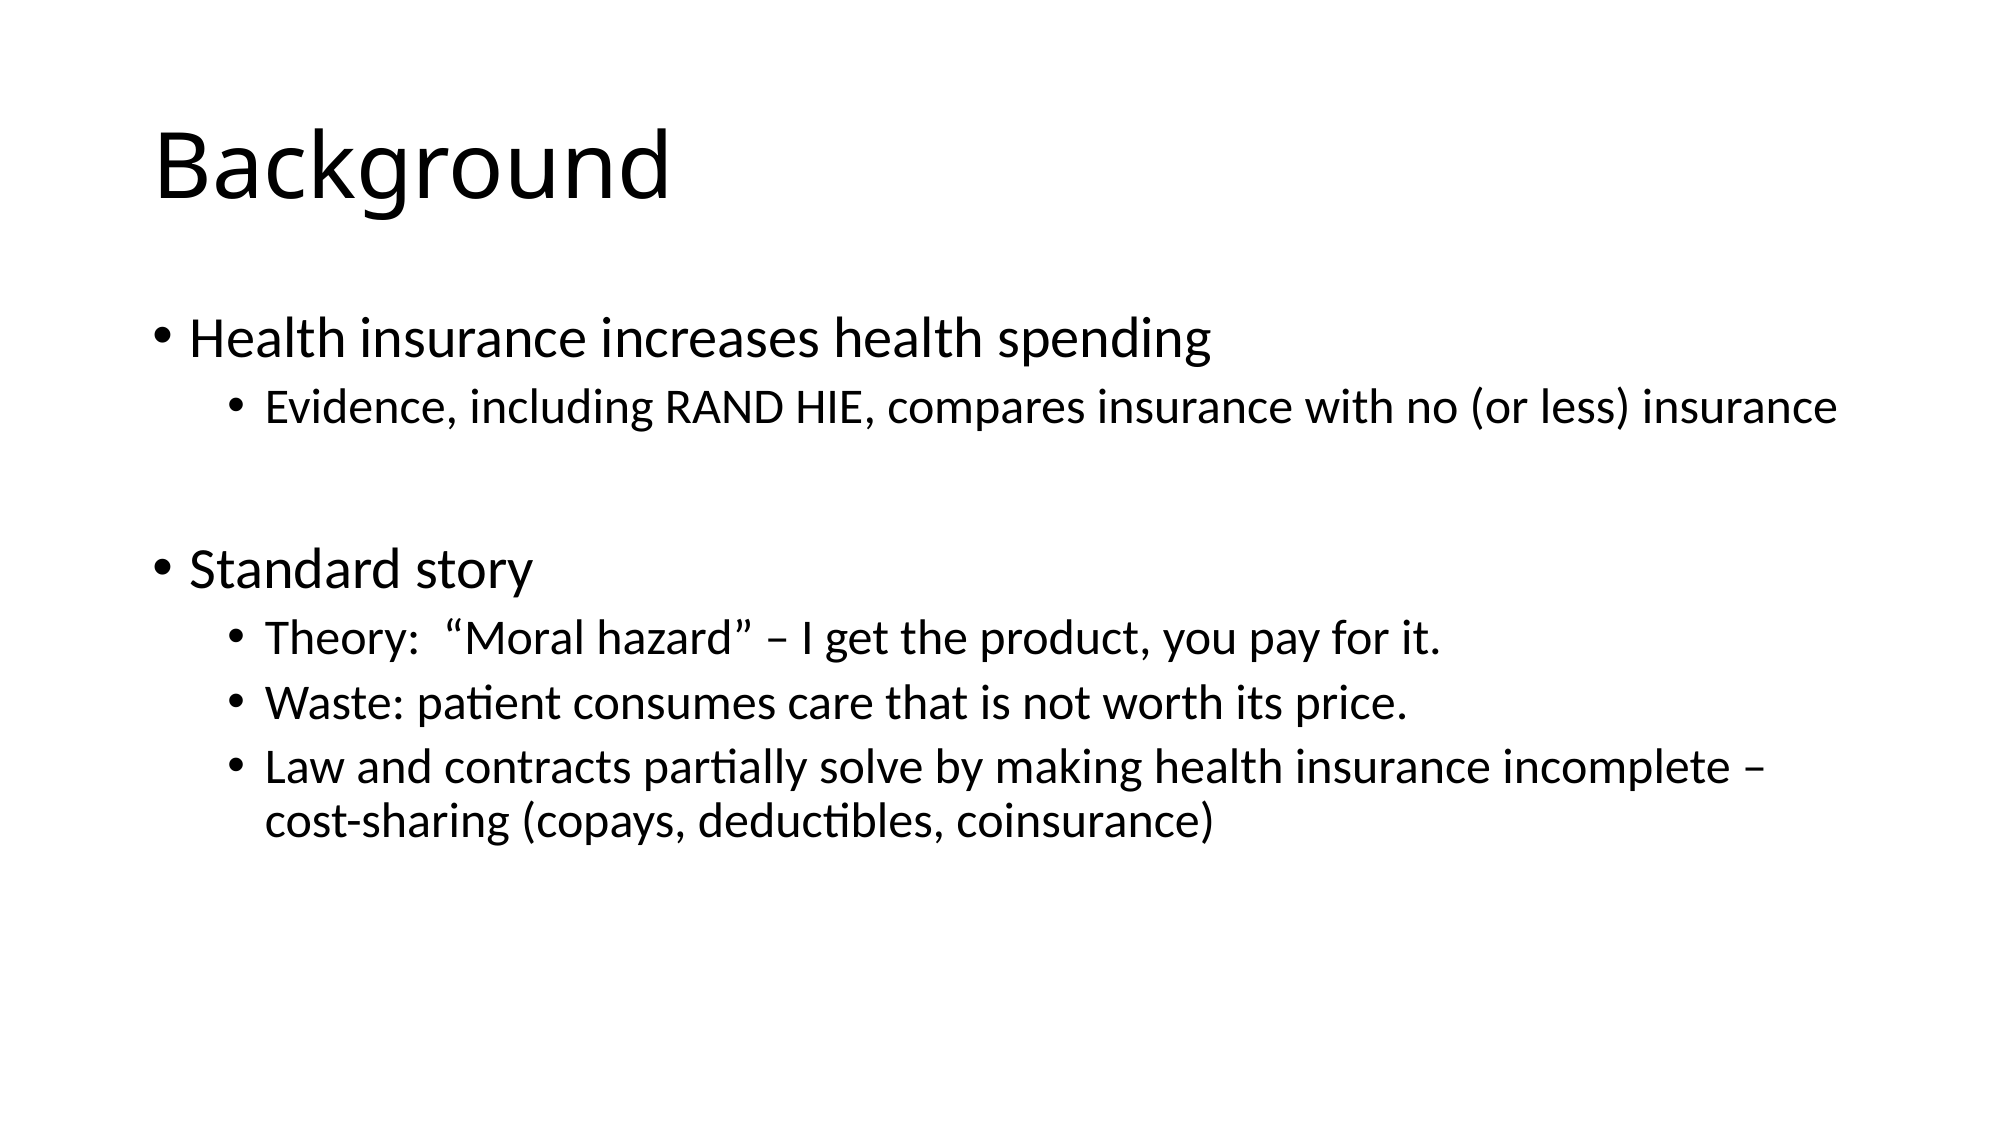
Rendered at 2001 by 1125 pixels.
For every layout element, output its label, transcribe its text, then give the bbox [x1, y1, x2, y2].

list Health insurance increases health spending Evidence, including RAND HIE, compares insurance with no (or less) insurance Standard story Theory: “Moral hazard” – I get the product, you pay for it. Waste: patient consumes care that is not worth its price. Law and contracts partially solve by making health insurance incomplete – cost-sharing (copays, deductibles, coinsurance) [137, 299, 1863, 1014]
title Background [137, 59, 1863, 278]
